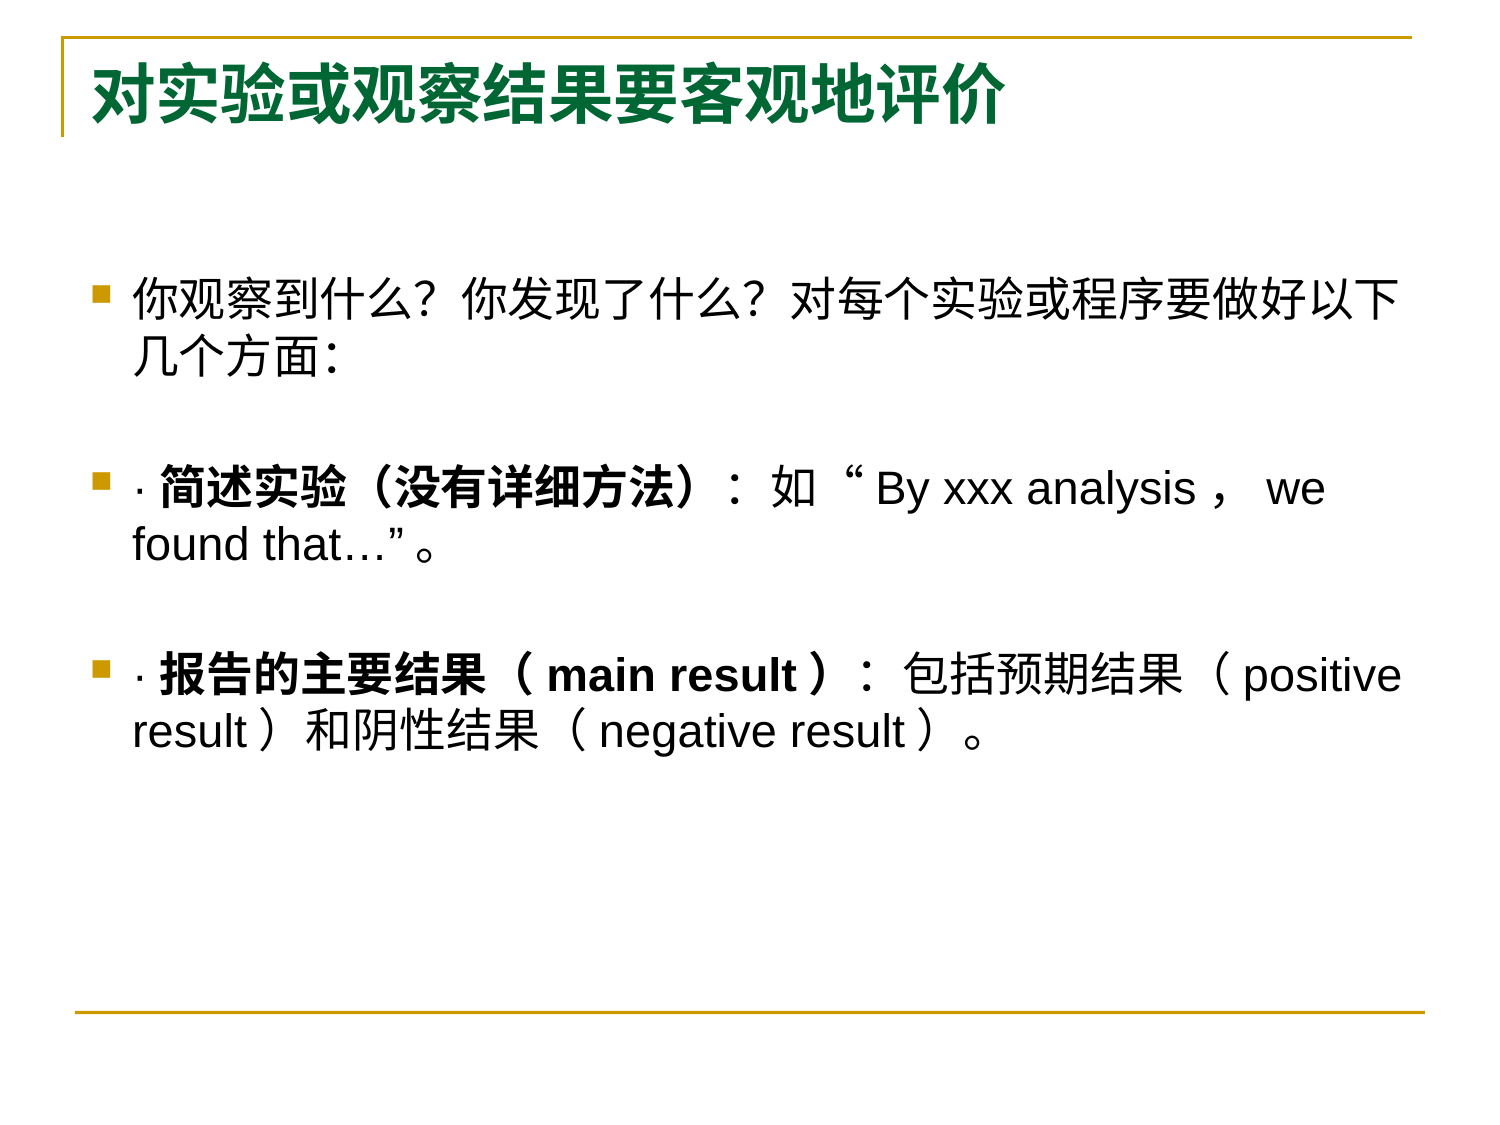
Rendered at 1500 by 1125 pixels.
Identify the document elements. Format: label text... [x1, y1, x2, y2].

list 你观察到什么？你发现了什么？对每个实验或程序要做好以下几个方面： ·简述实验（没有详细方法）：如“By xxx analysis，we found that…”。 ·报告的主要结果（main result）：包括预期结果（positive result）和阴性结果（negative result）。 [75, 262, 1425, 1006]
title 对实验或观察结果要客观地评价 [75, 45, 1425, 233]
